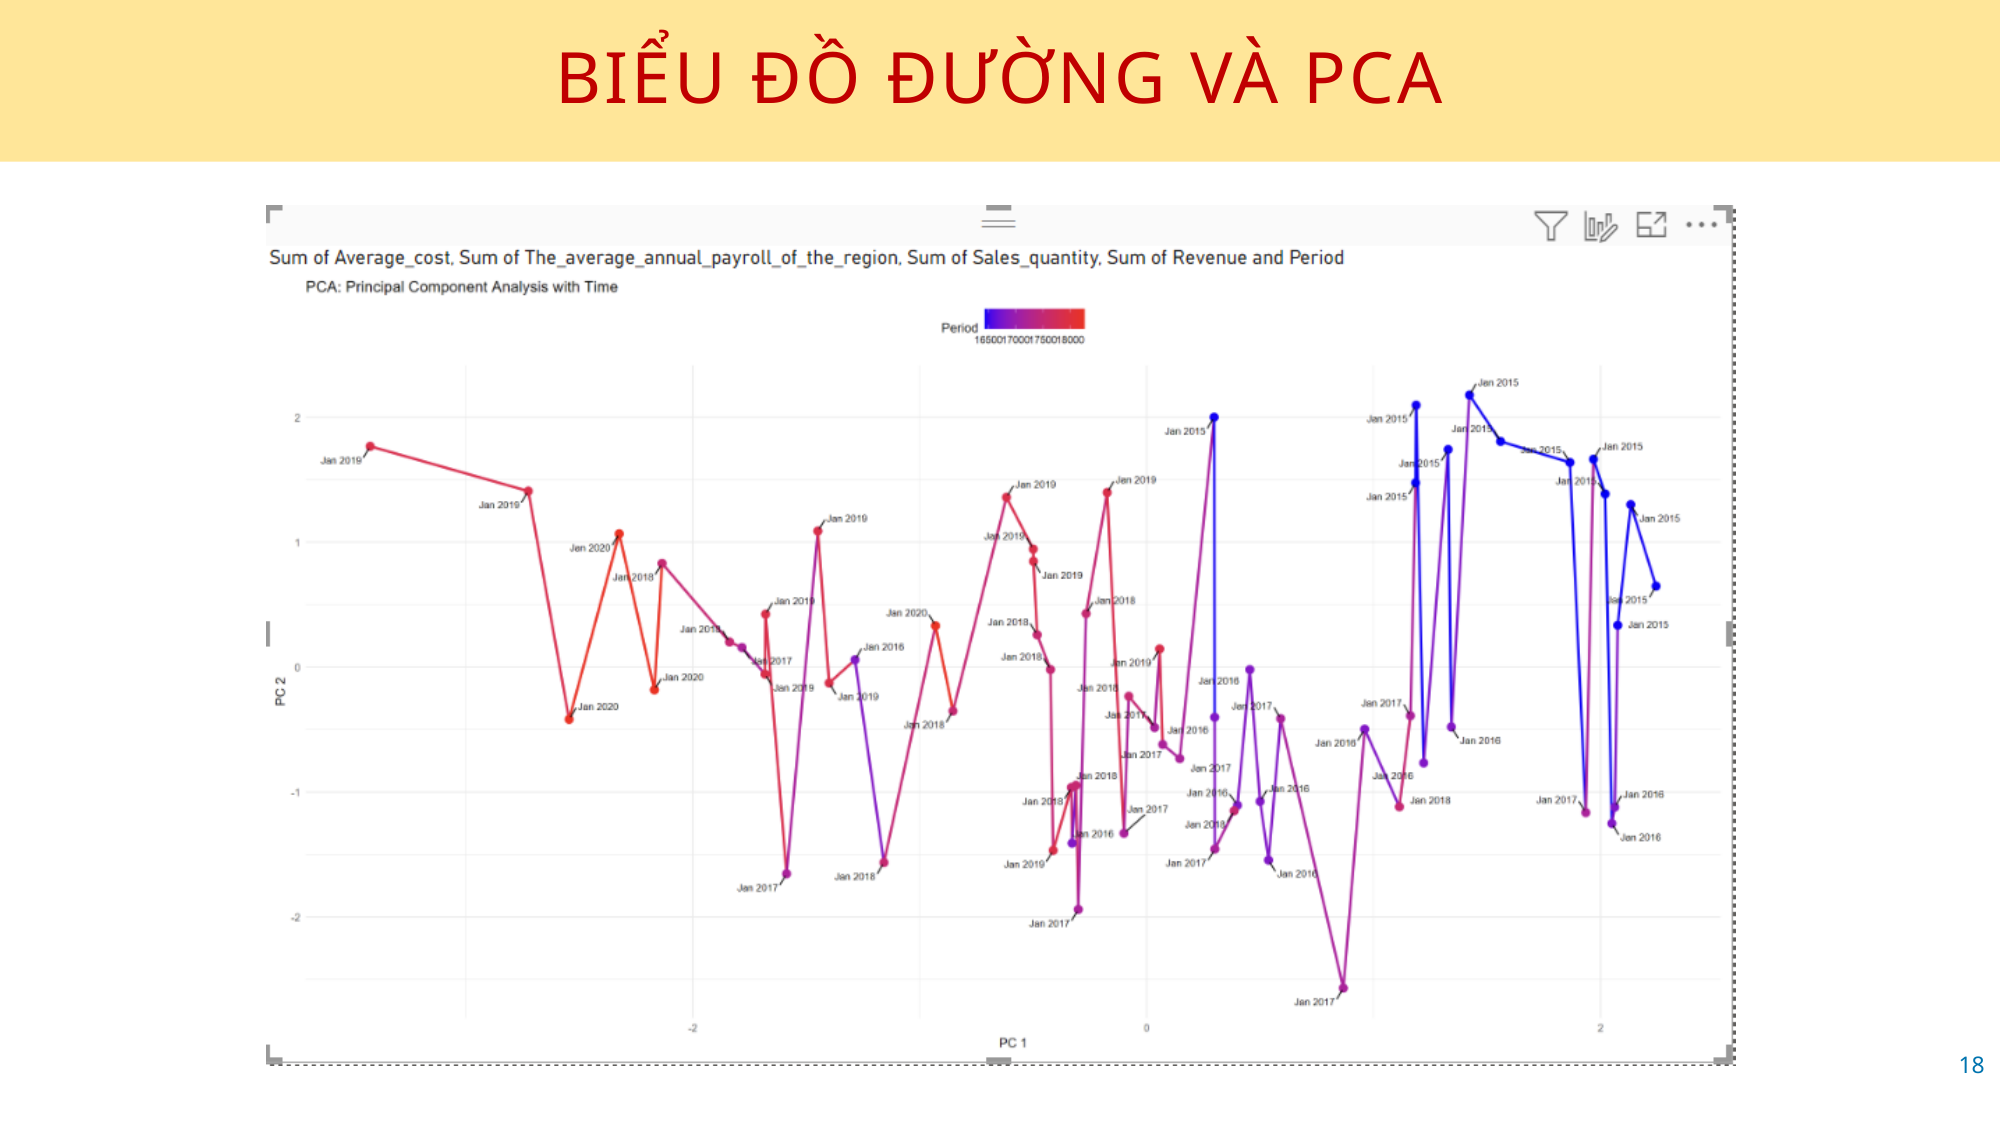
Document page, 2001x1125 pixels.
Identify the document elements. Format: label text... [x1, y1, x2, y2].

picture [266, 205, 1736, 1066]
title BIỂU ĐỒ ĐƯỜNG VÀ PCA [0, 0, 2000, 162]
slide_number 18 [1550, 1036, 2000, 1097]
